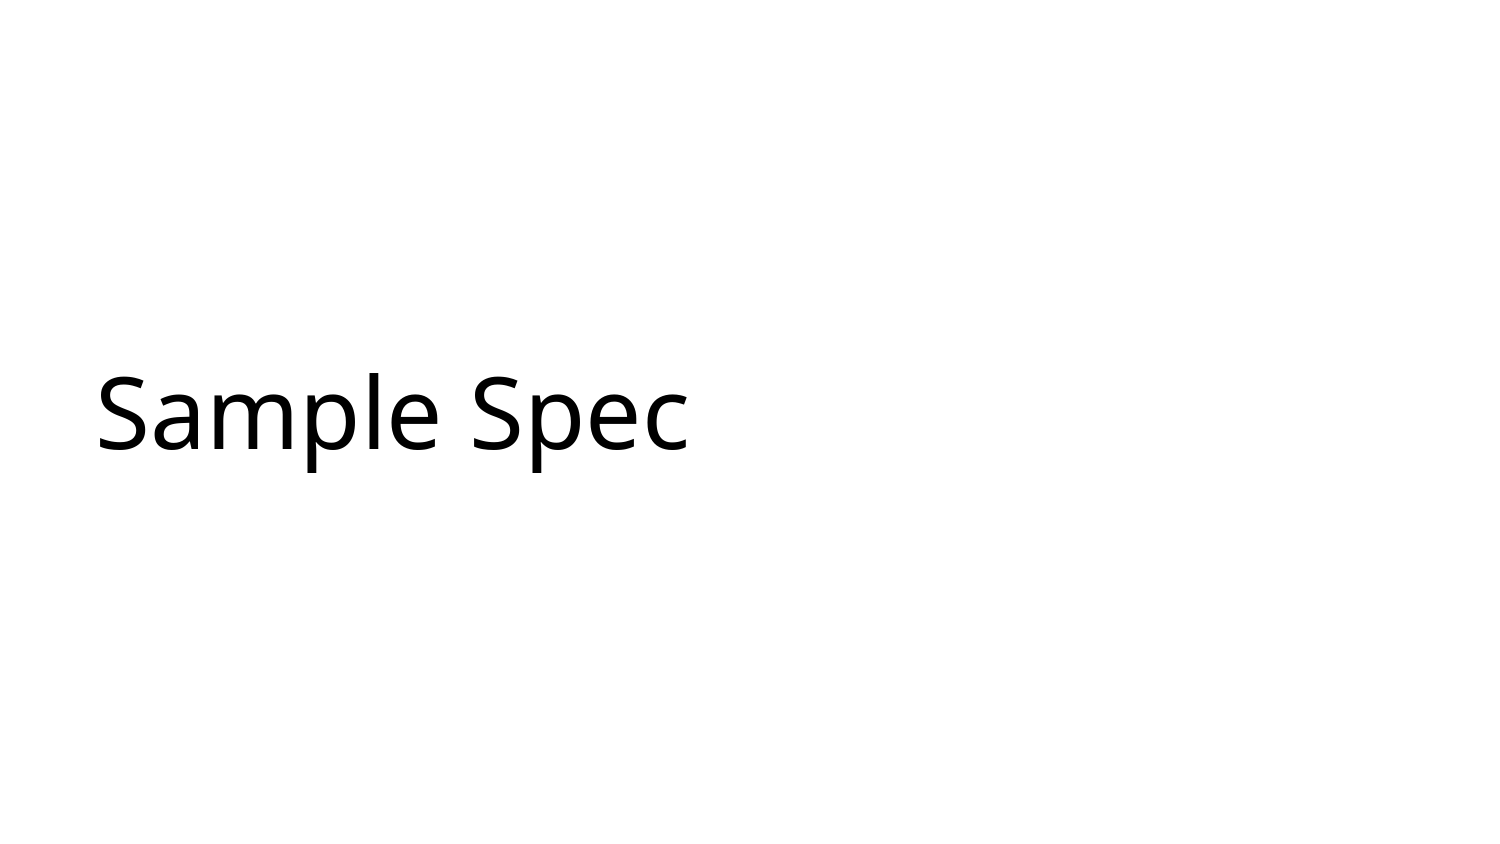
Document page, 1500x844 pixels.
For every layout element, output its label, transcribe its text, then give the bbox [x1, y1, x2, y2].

title Sample Spec [80, 73, 1125, 745]
